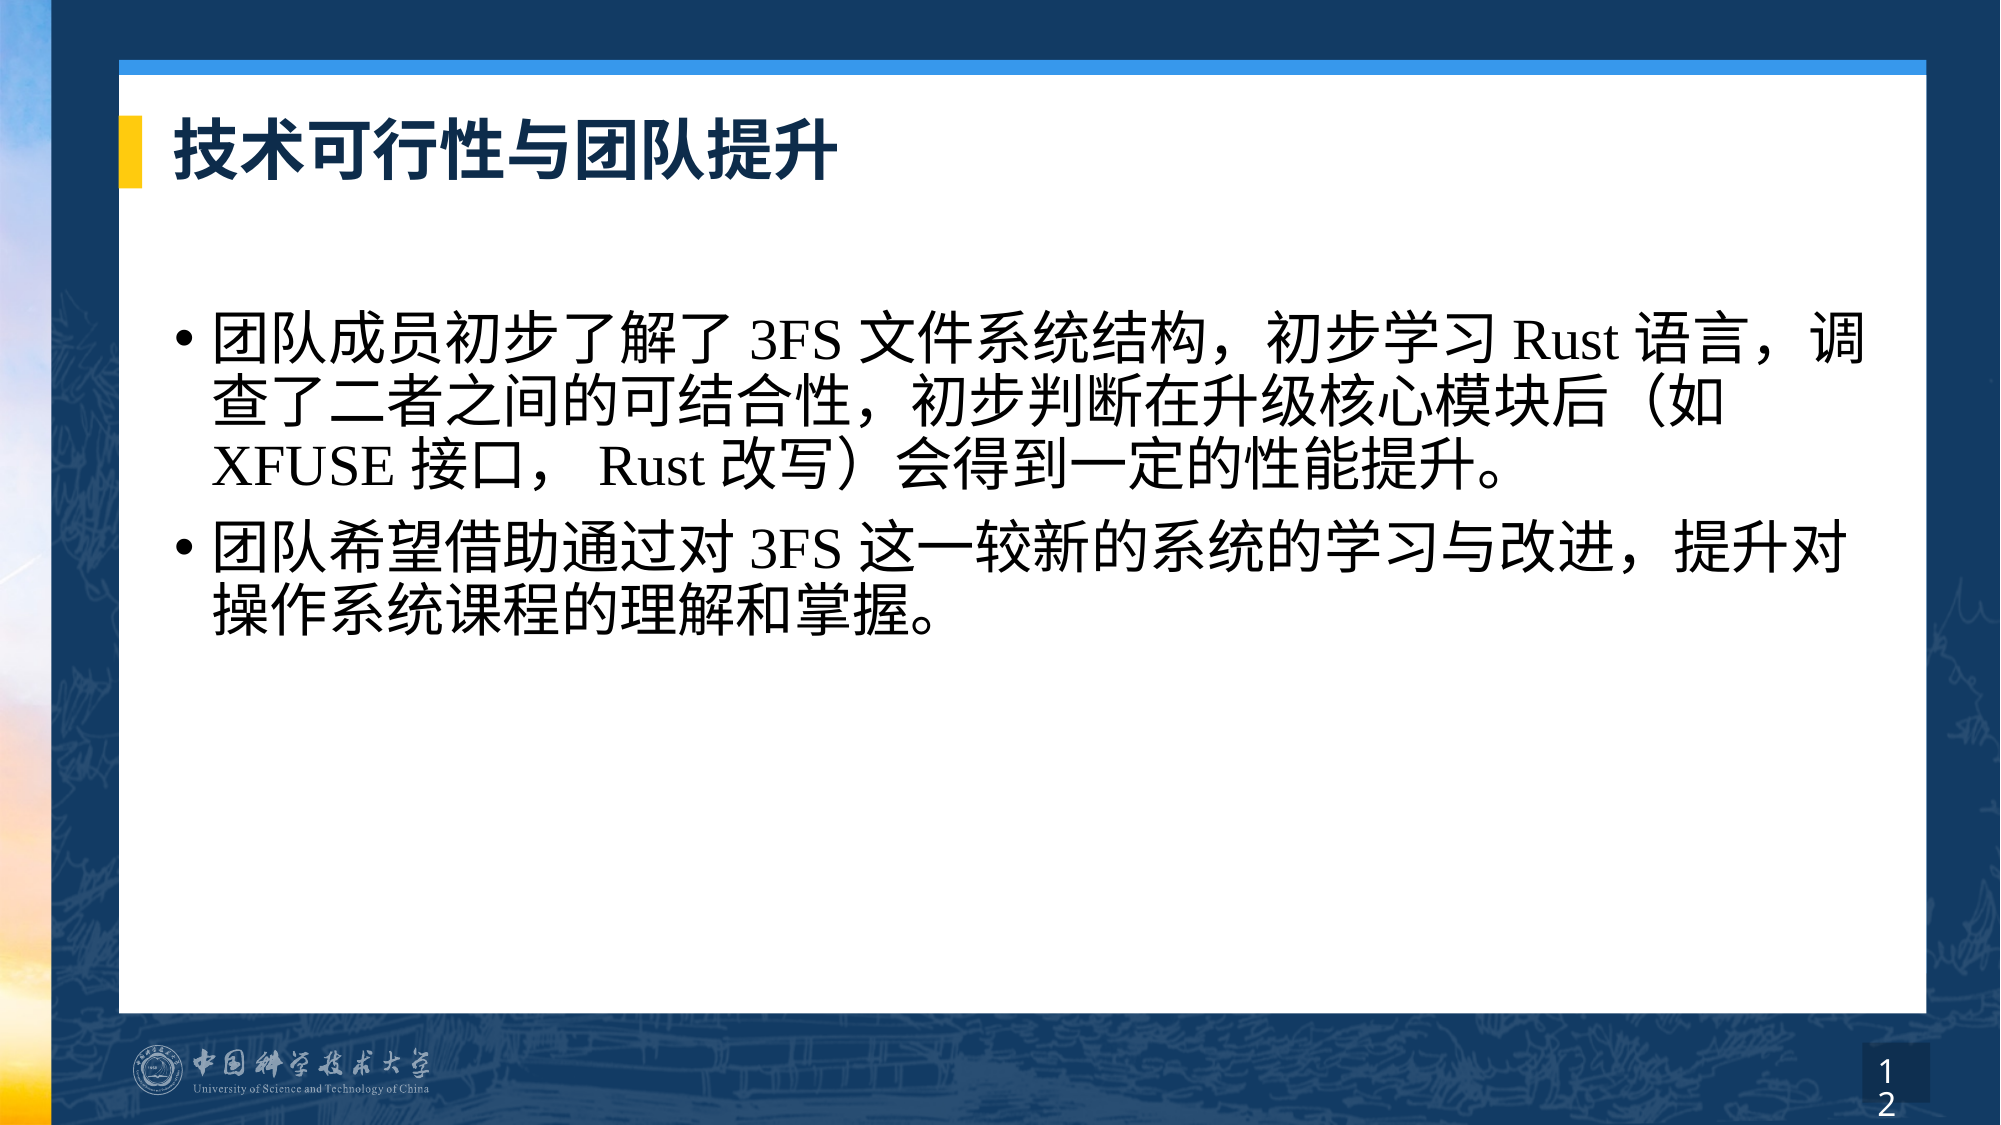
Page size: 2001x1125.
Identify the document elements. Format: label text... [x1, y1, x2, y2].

title 技术可行性与团队提升 [157, 99, 1890, 207]
list 团队成员初步了解了3FS文件系统结构，初步学习Rust语言，调查了二者之间的可结合性，初步判断在升级核心模块后（如XFUSE接口，Rust改写）会得到一定的性能提升。 团队希望借助通过对3FS这一较新的系统的学习与改进，提升对操作系统课程的理解和掌握。 [159, 210, 1890, 974]
picture [0, 0, 51, 1125]
slide_number 12 [1862, 1042, 1931, 1103]
